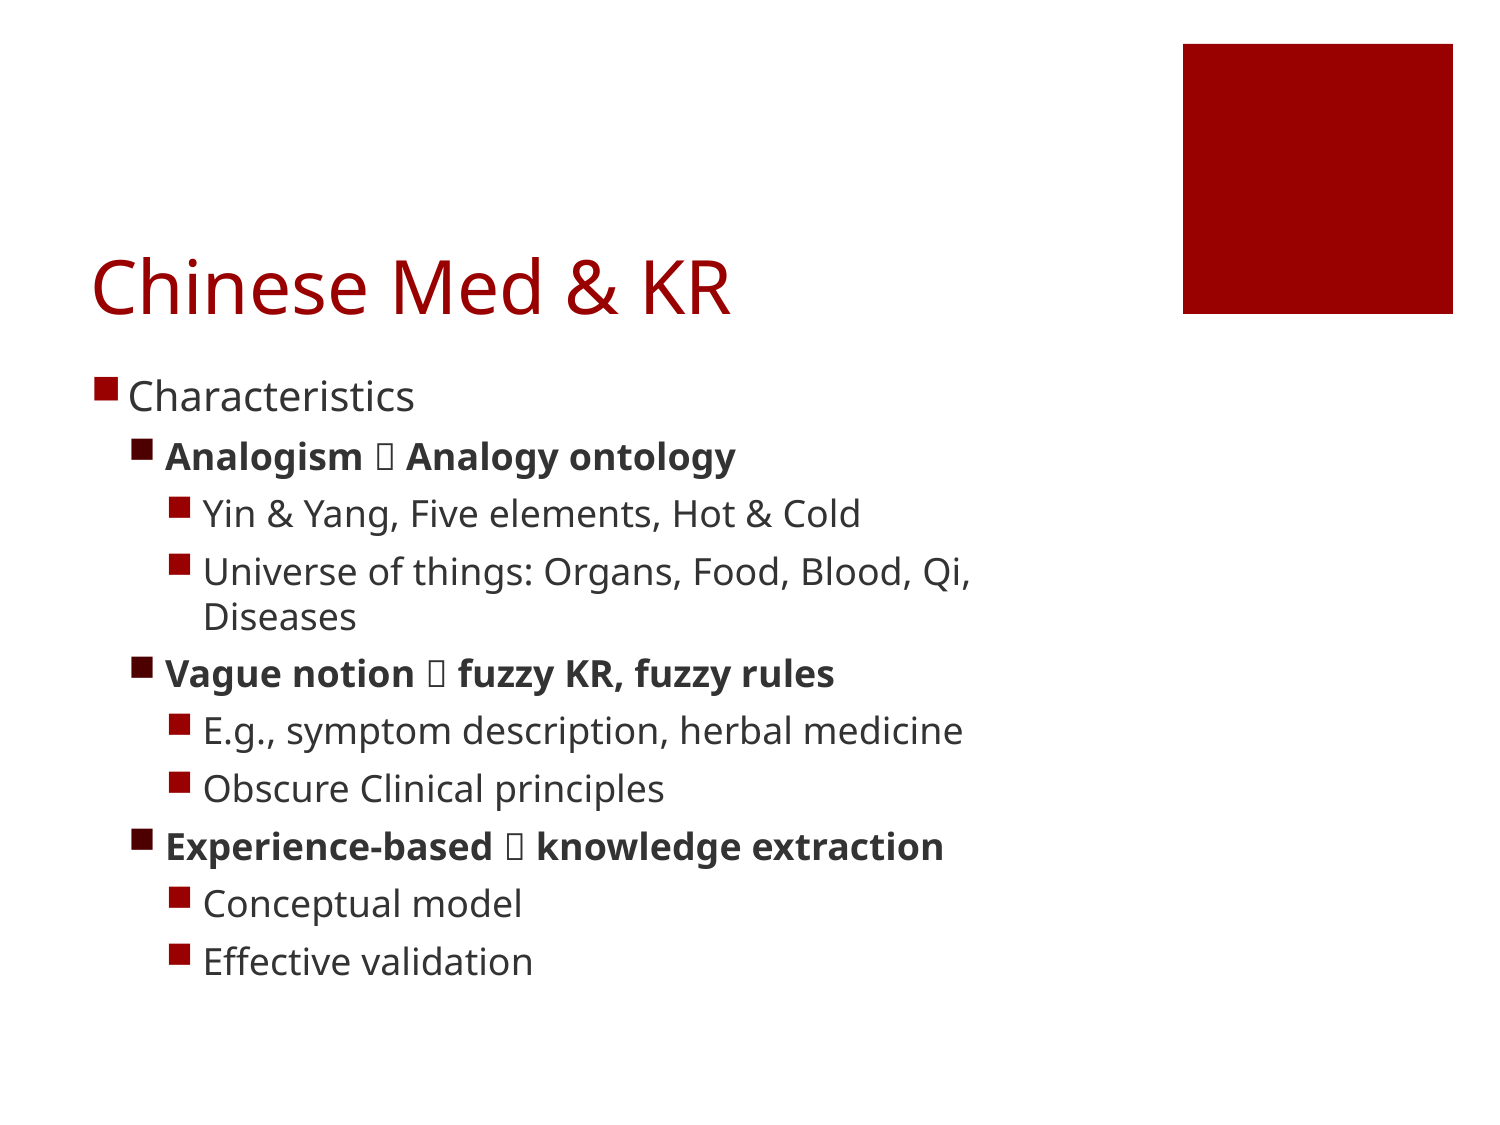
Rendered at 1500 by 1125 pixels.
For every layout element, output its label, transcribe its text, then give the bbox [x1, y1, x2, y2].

title Chinese Med & KR [75, 149, 1143, 338]
list Characteristics Analogism  Analogy ontology Yin & Yang, Five elements, Hot & Cold Universe of things: Organs, Food, Blood, Qi, Diseases Vague notion  fuzzy KR, fuzzy rules E.g., symptom description, herbal medicine Obscure Clinical principles Experience-based  knowledge extraction Conceptual model Effective validation [75, 362, 1143, 1005]
